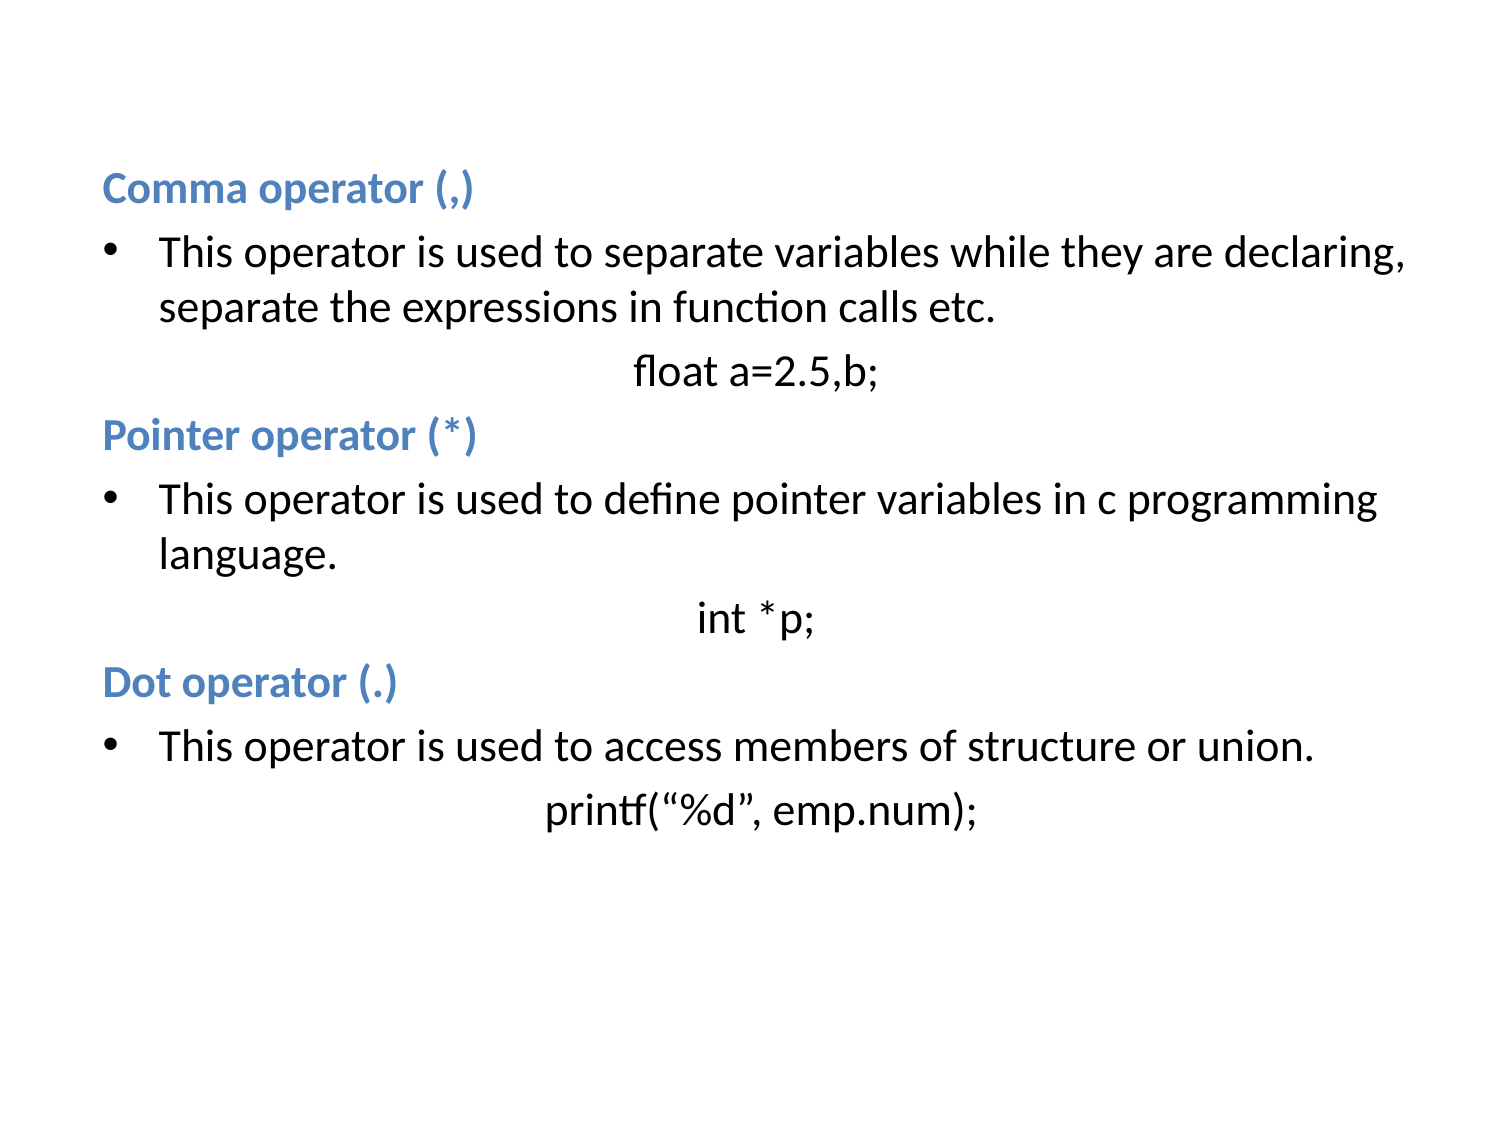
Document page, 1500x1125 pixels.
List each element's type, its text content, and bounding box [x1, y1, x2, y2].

list Comma operator (,) This operator is used to separate variables while they are declaring, separate the expressions in function calls etc. float a=2.5,b; Pointer operator (*) This operator is used to define pointer variables in c programming language. int *p; Dot operator (.) This operator is used to access members of structure or union. printf(“%d”, emp.num); [87, 149, 1425, 1005]
